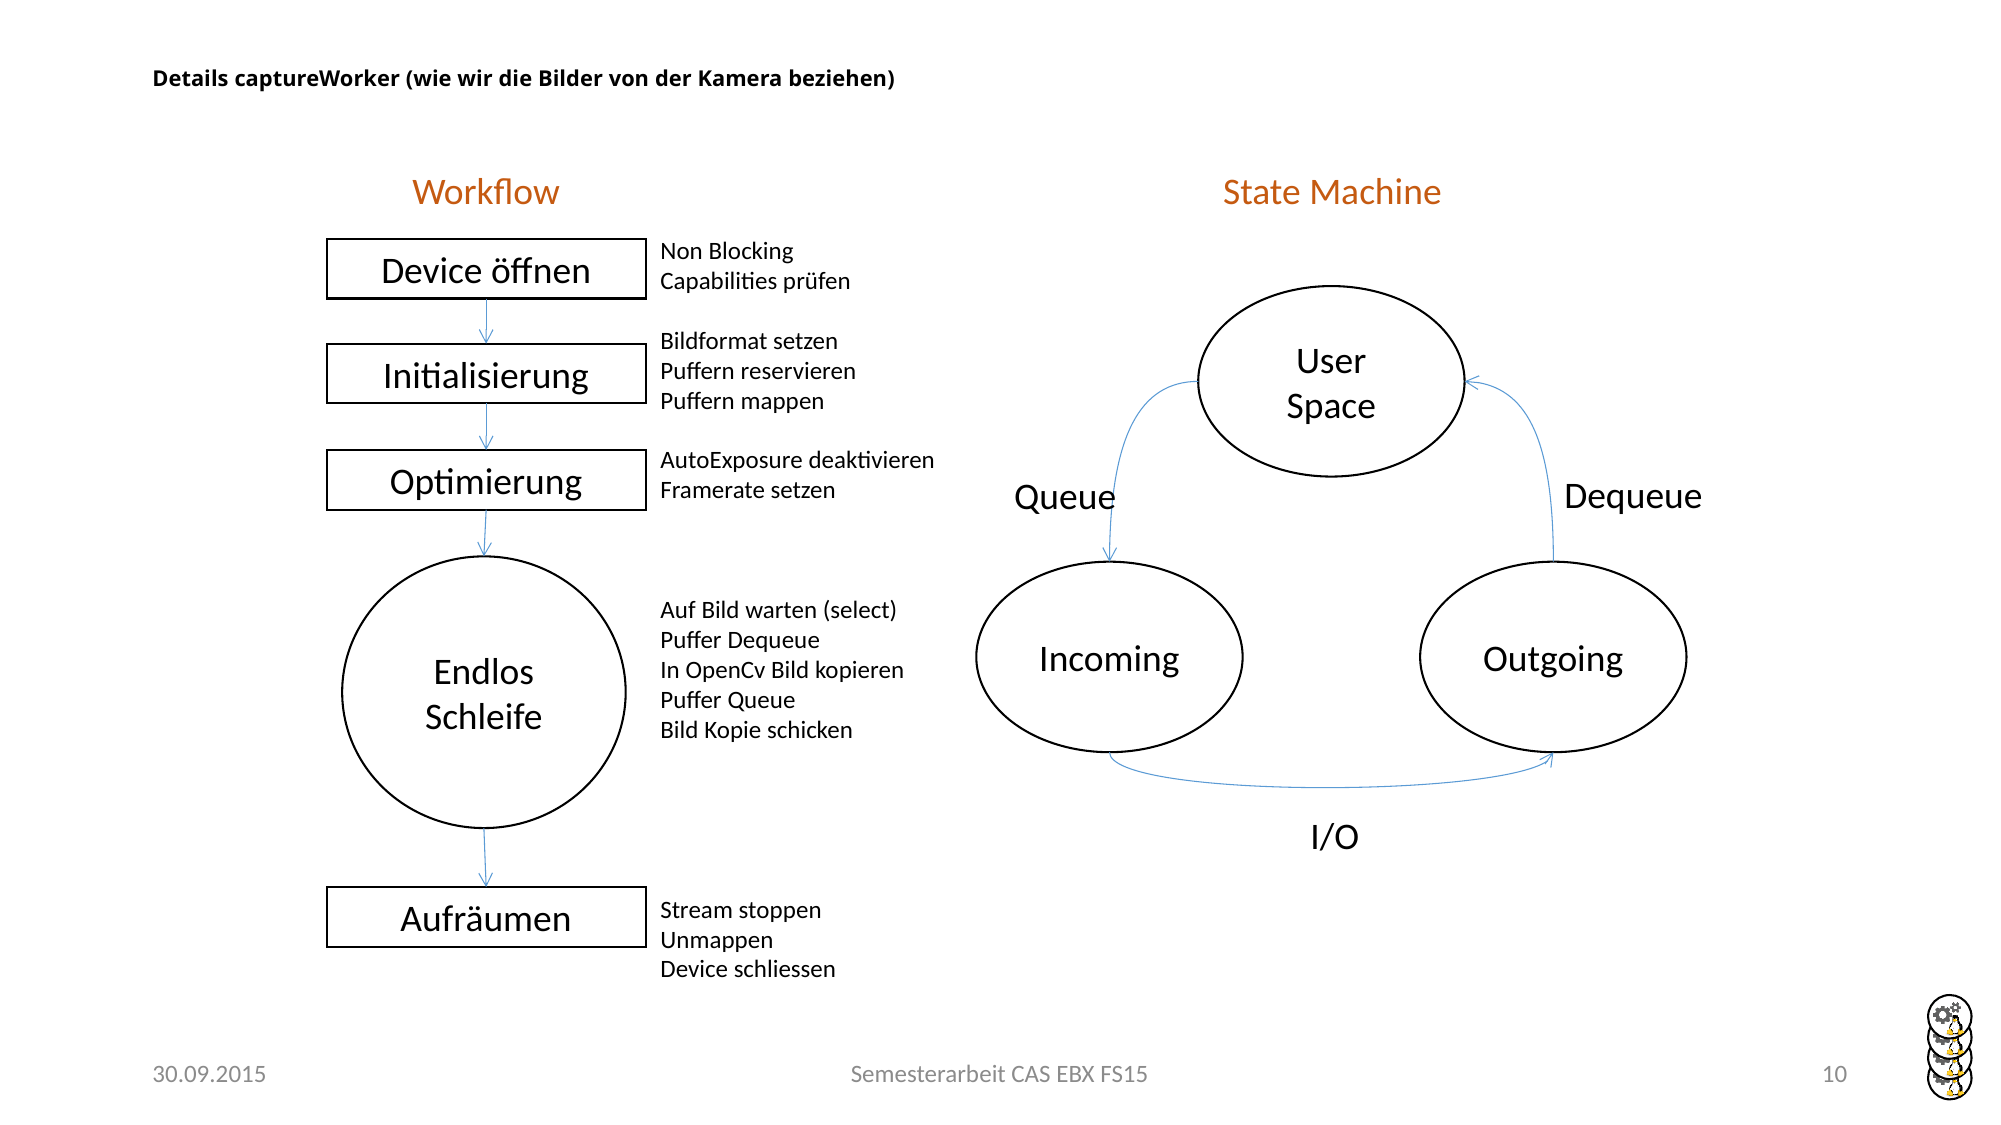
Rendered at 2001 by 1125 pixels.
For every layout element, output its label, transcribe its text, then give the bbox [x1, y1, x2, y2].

title Details captureWorker (wie wir die Bilder von der Kamera beziehen) [137, 59, 1863, 126]
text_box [483, 510, 487, 557]
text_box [976, 286, 1719, 865]
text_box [1928, 1059, 1972, 1080]
text_box Device öffnen [326, 238, 645, 300]
text_box Optimierung [326, 449, 645, 511]
text_box Endlos Schleife [341, 555, 627, 830]
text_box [1928, 1039, 1972, 1059]
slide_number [137, 1042, 588, 1103]
text_box State Machine [1154, 159, 1510, 220]
text_box Non Blocking Capabilities prüfen Bildformat setzen Puffern reservieren Puffern mappen AutoExposure deaktivieren Framerate setzen Auf Bild warten (select) Puffer Dequeue In OpenCv Bild kopieren Puffer Queue Bild Kopie schicken Stream stoppen Unmappen Device schliessen [645, 227, 979, 991]
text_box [1928, 994, 1972, 1039]
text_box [1928, 1080, 1972, 1100]
footer Semesterarbeit CAS EBX FS15 [662, 1042, 1338, 1103]
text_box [483, 827, 487, 887]
text_box Aufräumen [326, 886, 645, 948]
slide_number 10 [1412, 1042, 1863, 1103]
text_box Initialisierung [326, 343, 645, 404]
text_box Workflow [379, 159, 593, 220]
